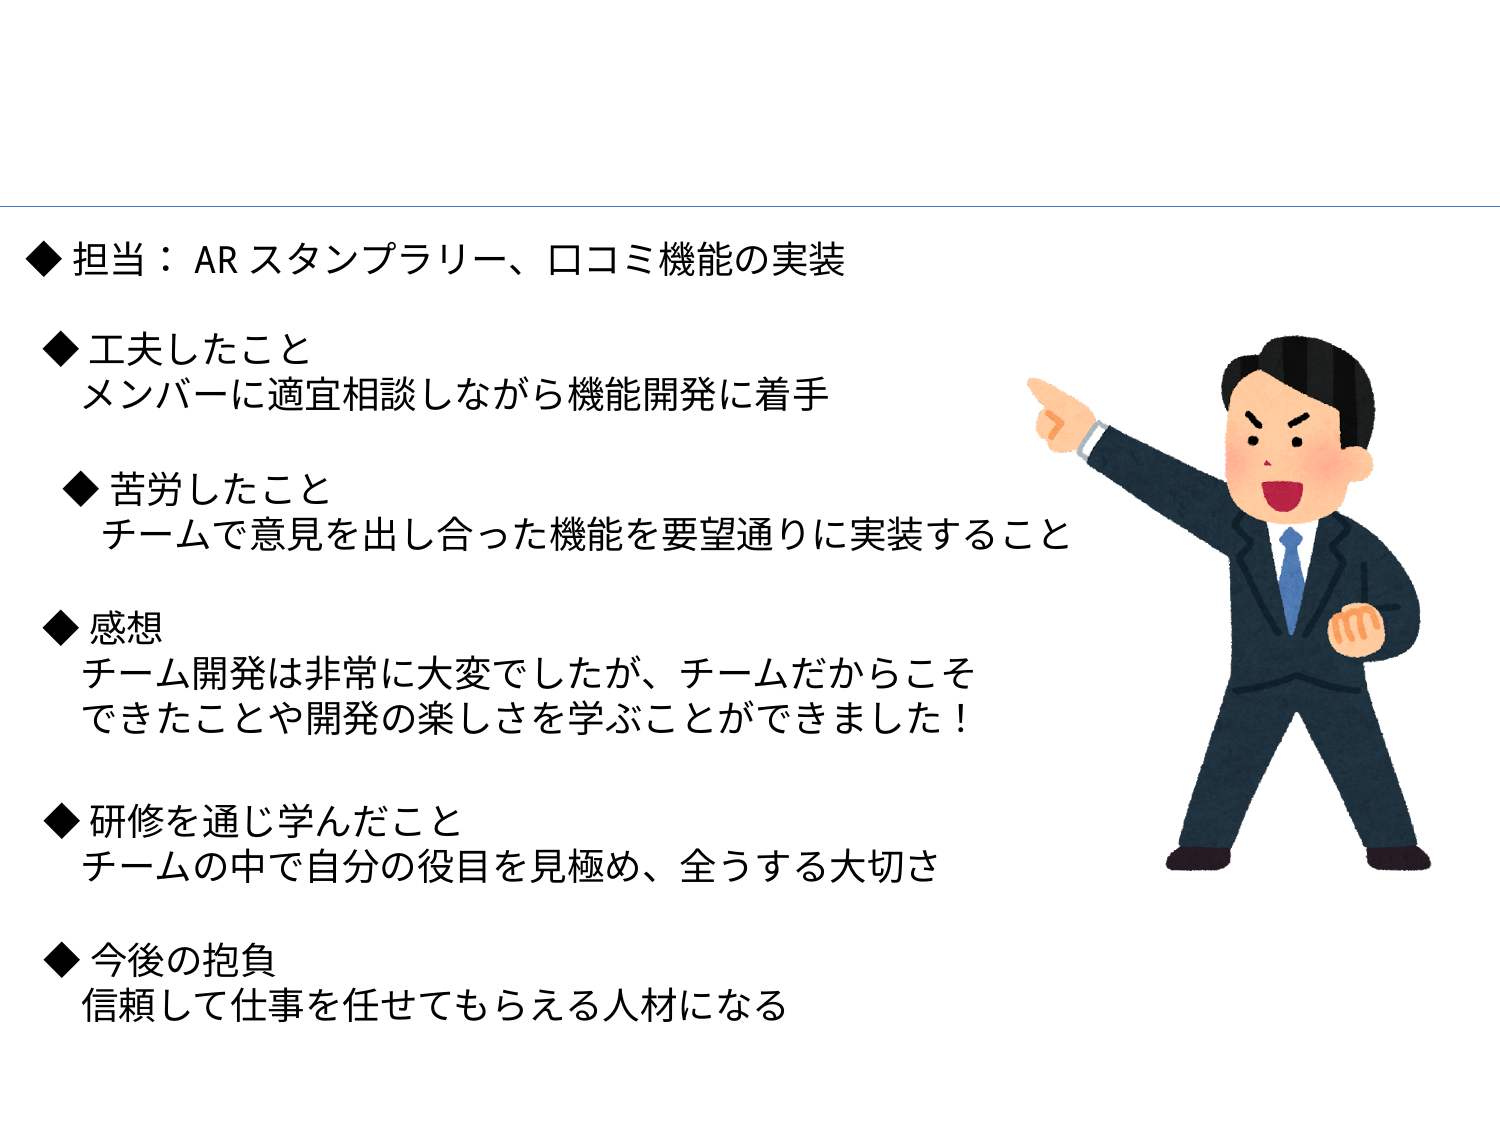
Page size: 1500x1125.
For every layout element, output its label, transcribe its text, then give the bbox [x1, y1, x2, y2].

text_box ◆工夫したこと メンバーに適宜相談しながら機能開発に着手 [27, 318, 845, 424]
text_box ◆今後の抱負 信頼して仕事を任せてもらえる人材になる [29, 929, 806, 1035]
text_box ◆担当：ARスタンプラリー、口コミ機能の実装 [10, 228, 862, 289]
text_box ◆感想 チーム開発は非常に大変でしたが、チームだからこそ できたことや開発の楽しさを学ぶことができました！ [28, 598, 981, 748]
text_box ◆苦労したこと チームで意見を出し合った機能を要望通りに実装すること [47, 458, 981, 564]
picture [981, 319, 1500, 897]
text_box ◆研修を通じ学んだこと チームの中で自分の役目を見極め、全うする大切さ [28, 790, 958, 895]
